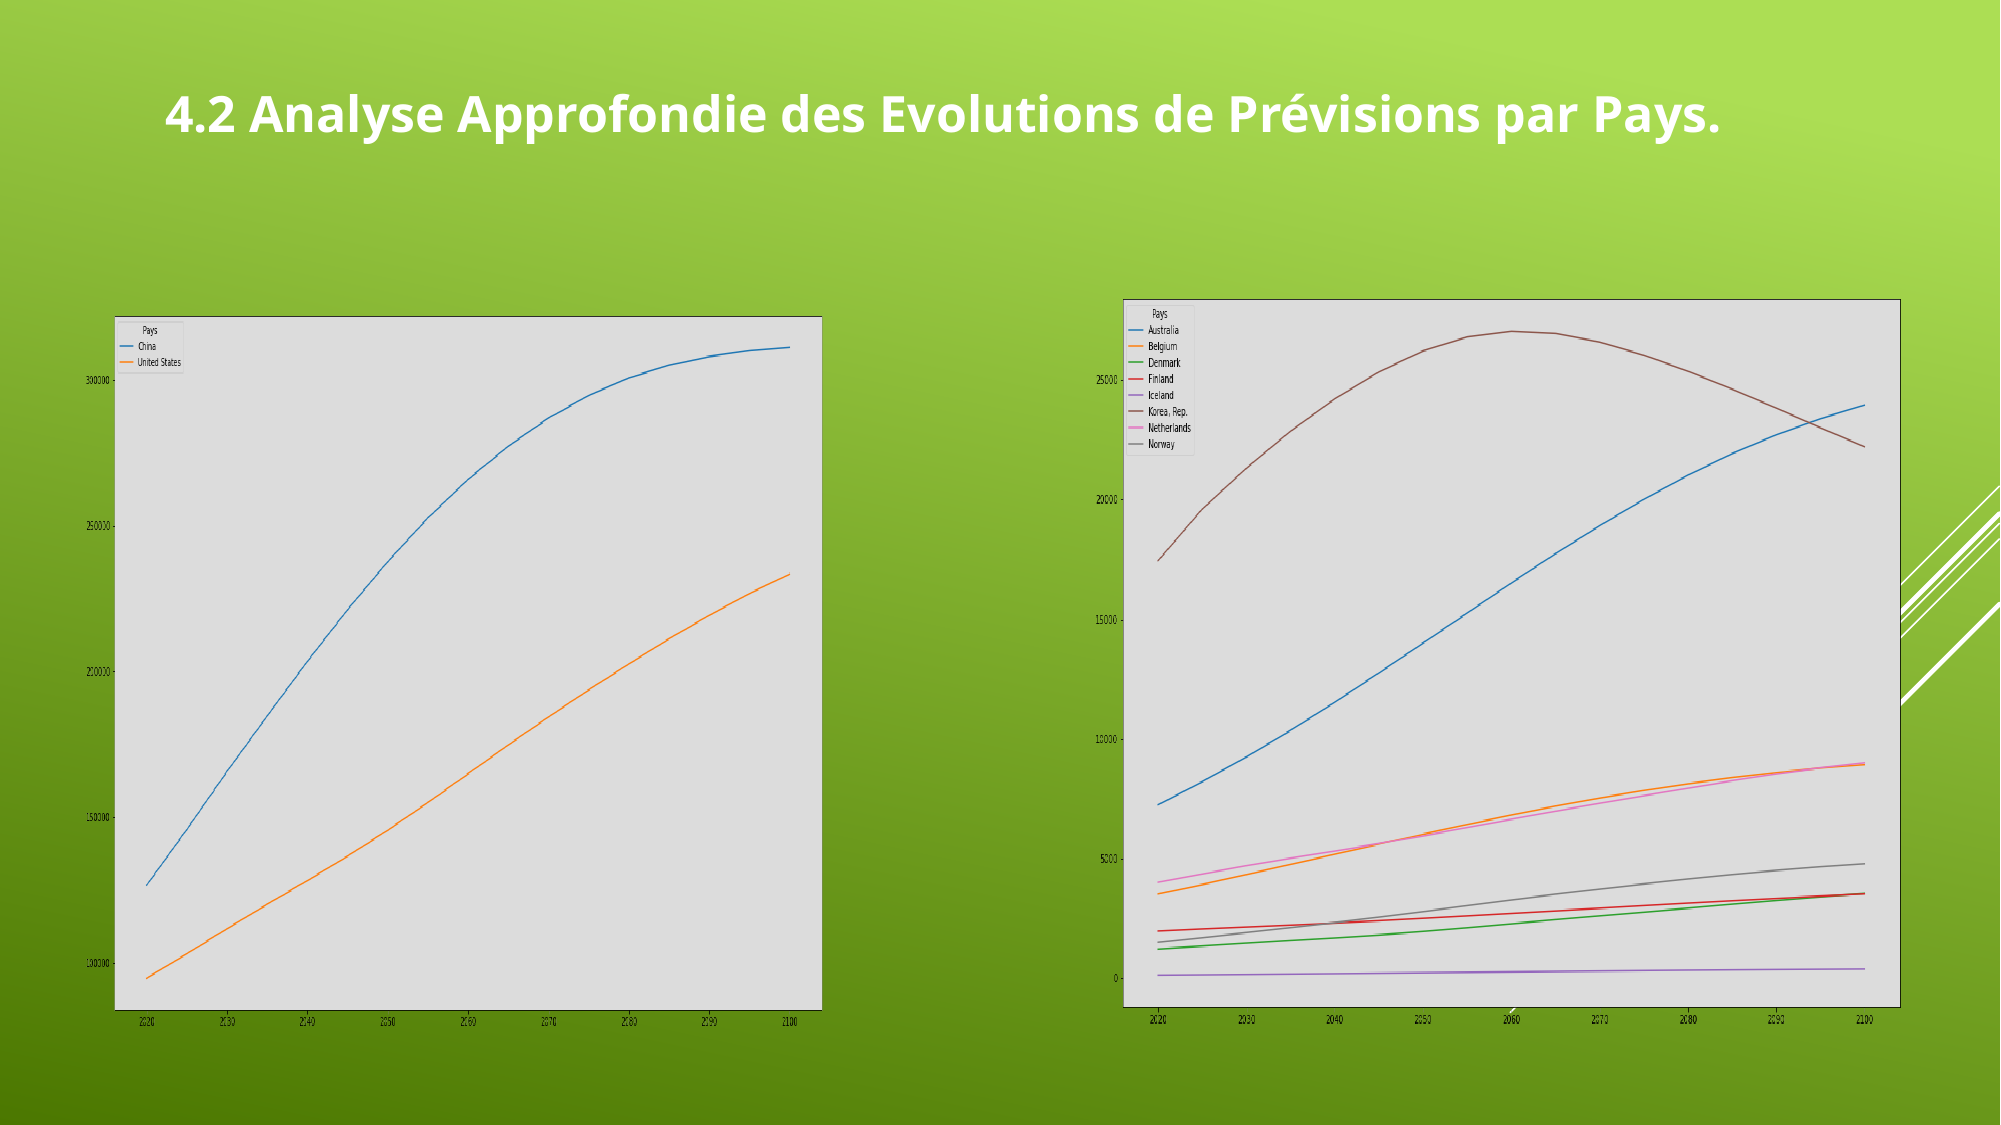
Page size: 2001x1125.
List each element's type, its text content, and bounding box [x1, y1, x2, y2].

picture [997, 187, 2000, 1125]
title 4.2 Analyse Approfondie des Evolutions de Prévisions par Pays. [0, 0, 2000, 1125]
picture [0, 206, 913, 1125]
